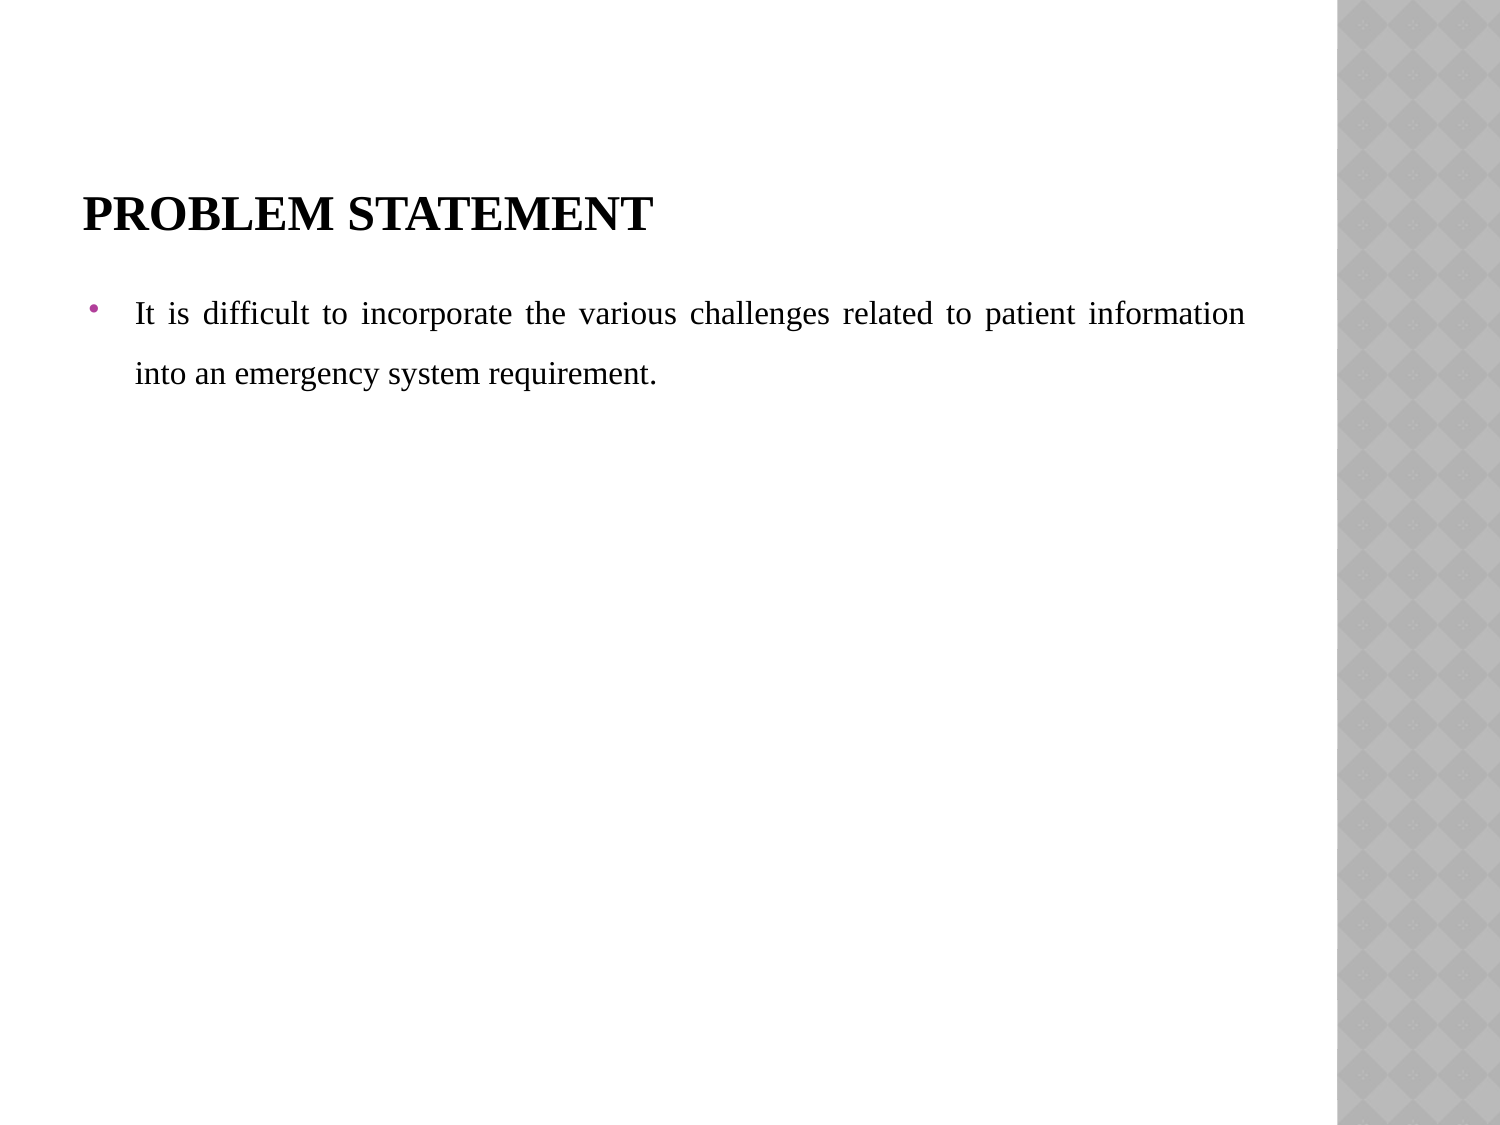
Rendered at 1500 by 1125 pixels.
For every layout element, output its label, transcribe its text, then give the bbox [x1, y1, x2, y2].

list It is difficult to incorporate the various challenges related to patient information into an emergency system requirement. [75, 264, 1263, 1059]
title Problem Statement [75, 52, 1263, 240]
